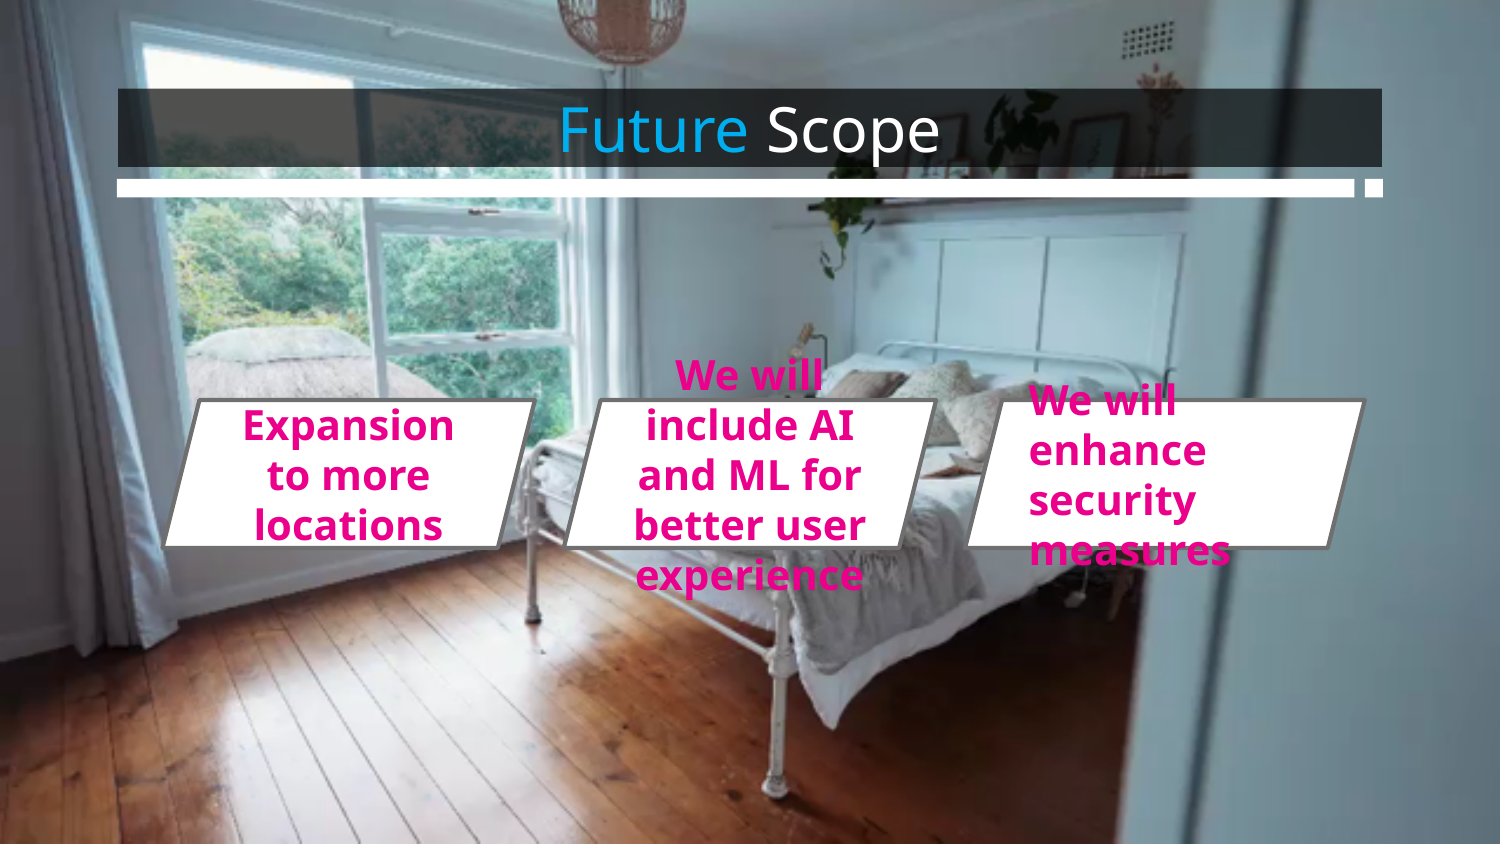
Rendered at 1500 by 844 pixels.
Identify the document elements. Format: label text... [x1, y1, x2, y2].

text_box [116, 178, 1384, 198]
title Future Scope [118, 88, 1382, 167]
text_box We will enhance security measures [963, 397, 1367, 551]
text_box Expansion to more locations [160, 397, 537, 551]
picture [0, 0, 1500, 844]
text_box We will include AI and ML for better user experience [561, 397, 939, 551]
